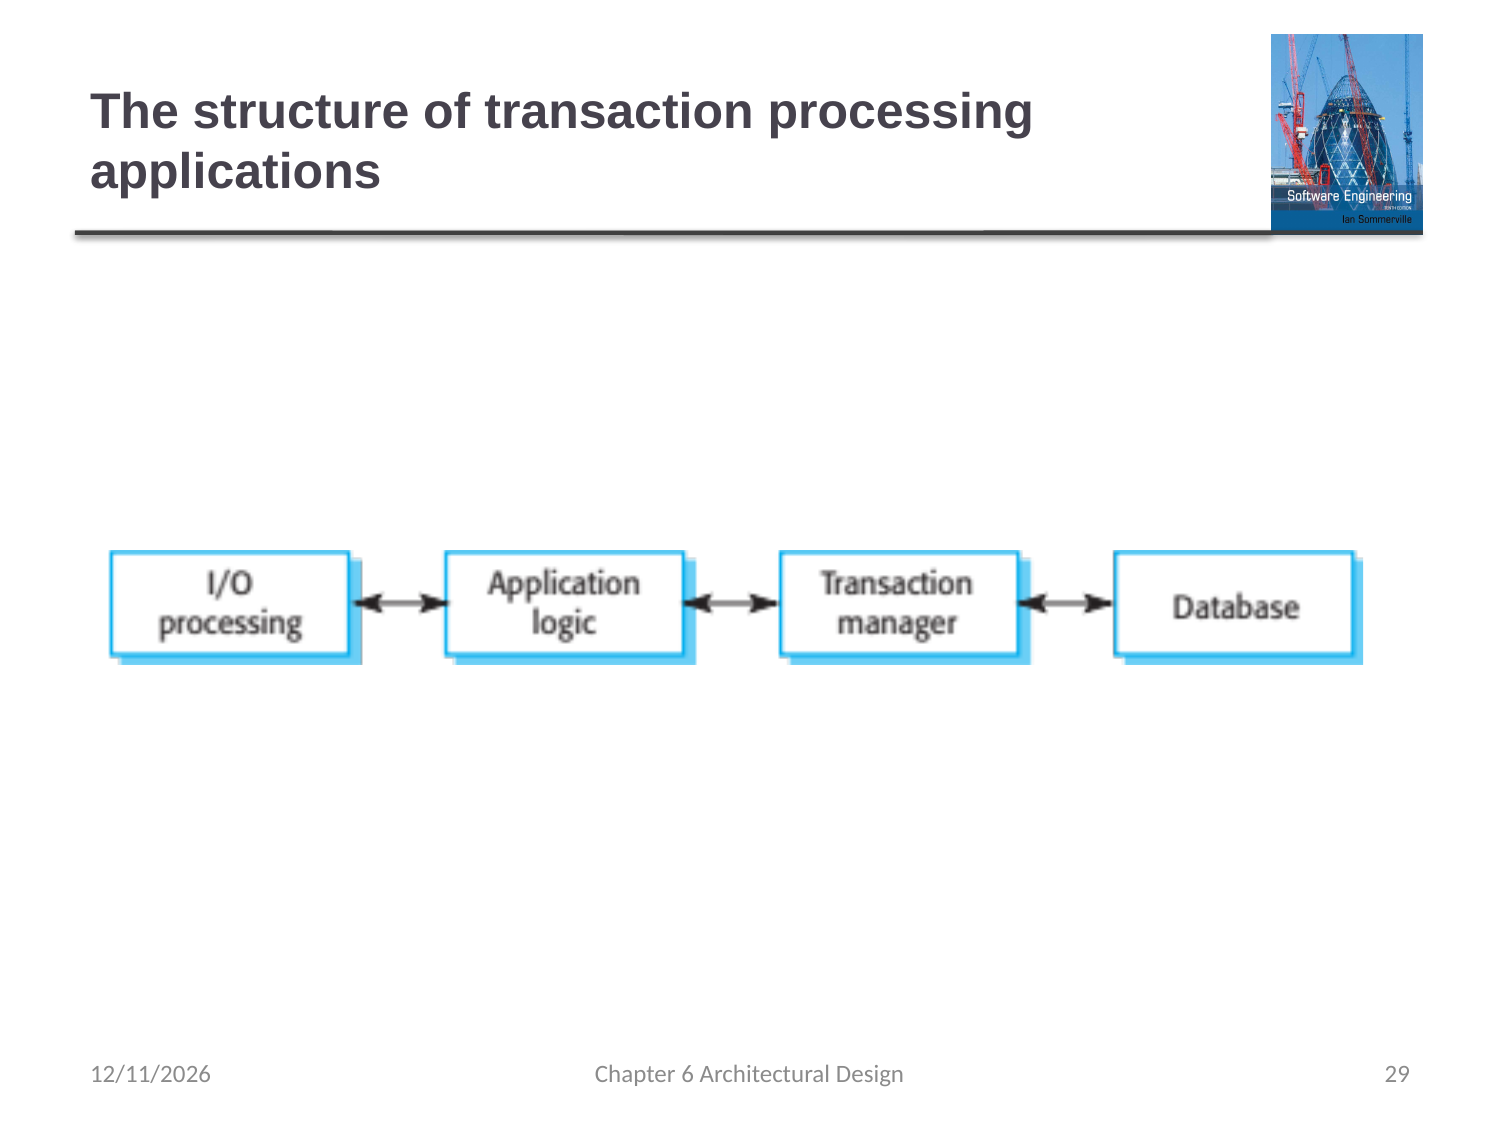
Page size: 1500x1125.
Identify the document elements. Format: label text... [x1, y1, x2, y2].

slide_number 29 [1074, 1042, 1425, 1103]
picture [1271, 34, 1423, 230]
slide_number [75, 1042, 425, 1103]
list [107, 262, 1364, 953]
title The structure of transaction processing applications [74, 44, 1272, 233]
footer Chapter 6 Architectural Design [512, 1042, 988, 1103]
